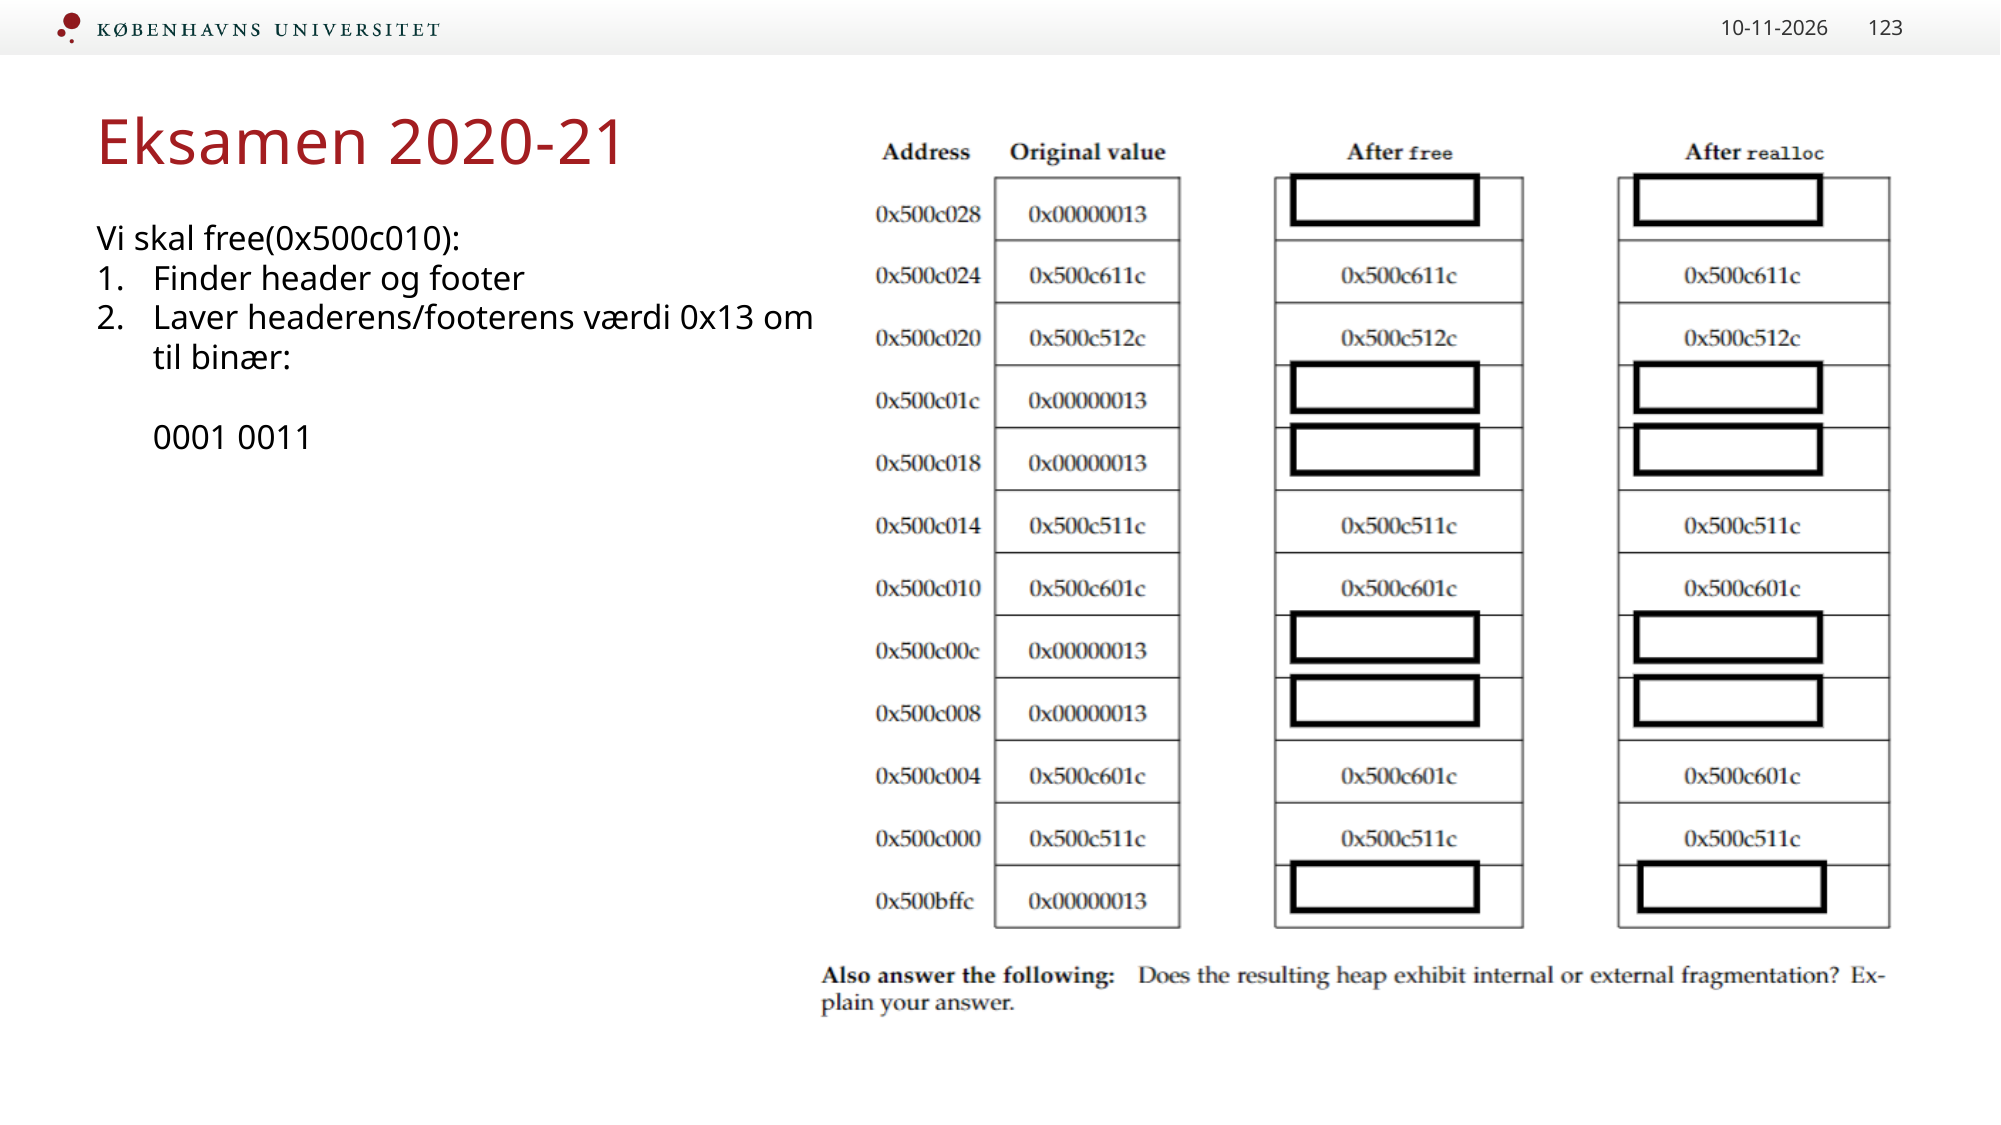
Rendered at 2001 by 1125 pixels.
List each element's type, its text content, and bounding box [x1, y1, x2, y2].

slide_number 123 [1840, 14, 1904, 43]
picture [728, 117, 1951, 1111]
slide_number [1694, 14, 1829, 43]
picture [91, 15, 476, 42]
title Eksamen 2020-21 [96, 101, 1904, 216]
text_box Vi skal free(0x500c010): Finder header og footer Laver headerens/footerens værdi 0x13 om til binær: 0001 0011 [96, 216, 728, 537]
